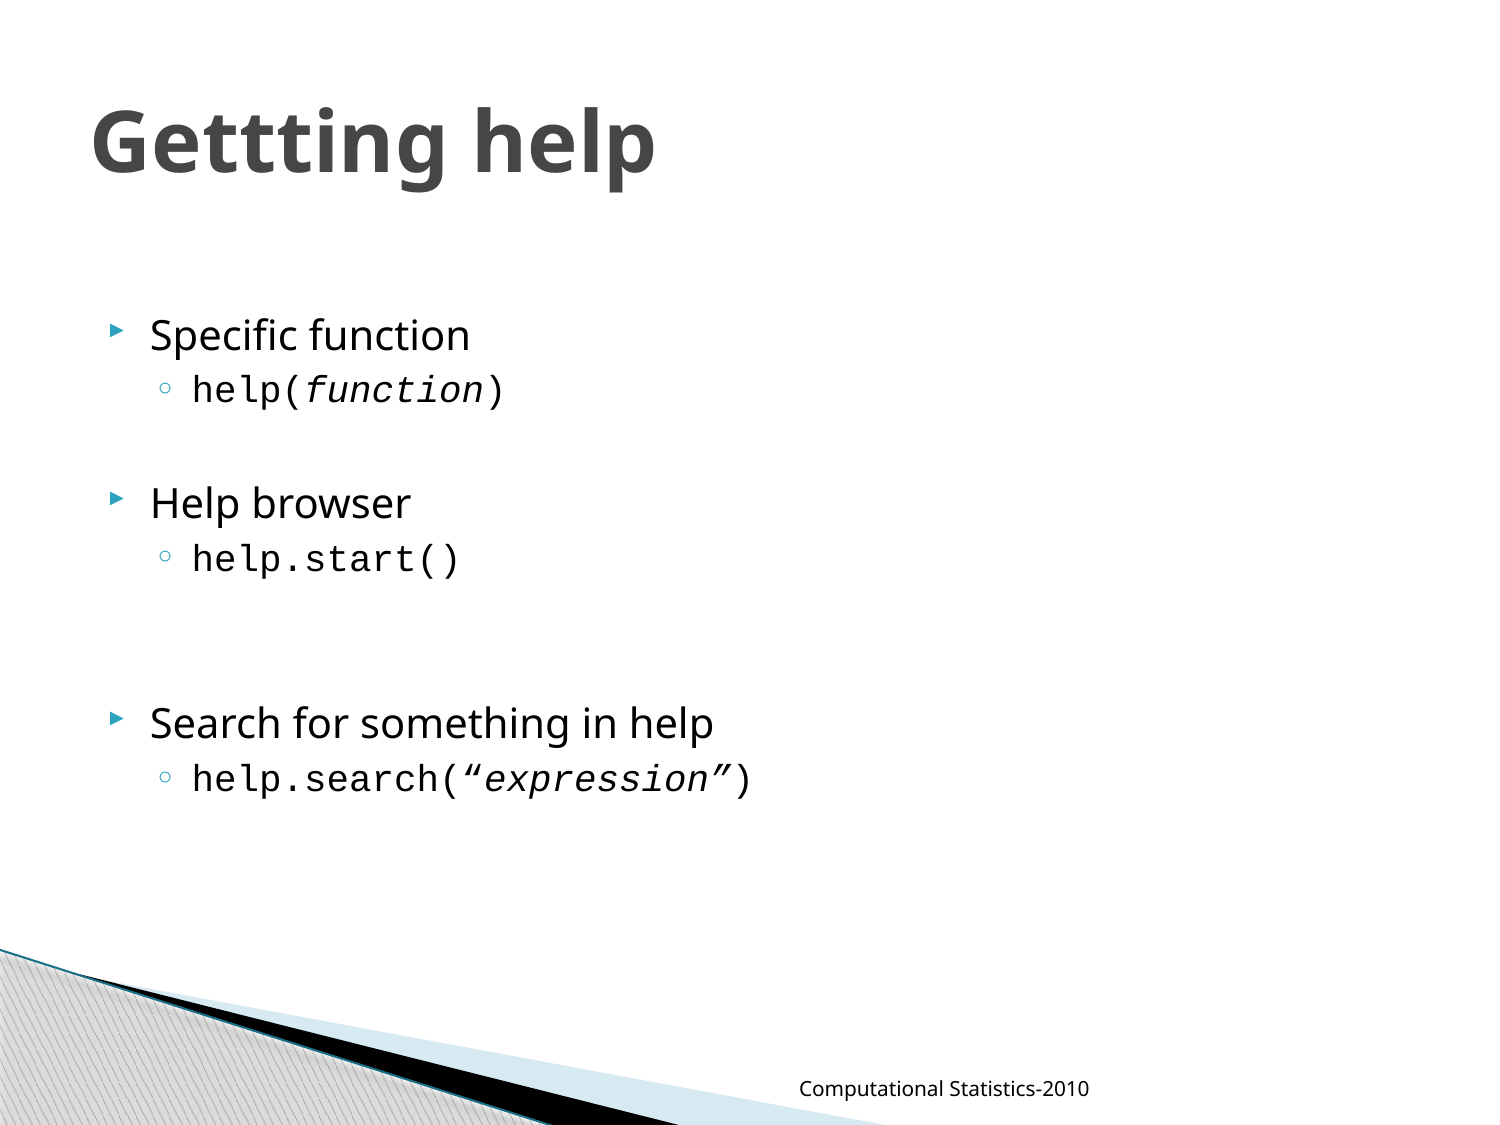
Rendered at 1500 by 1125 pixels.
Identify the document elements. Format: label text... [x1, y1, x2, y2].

title Gettting help [75, 45, 1425, 233]
footer Computational Statistics-2010 [718, 1051, 1105, 1112]
list Specific function help(function) Help browser help.start() Search for something in help help.search(“expression”) [75, 243, 1425, 986]
